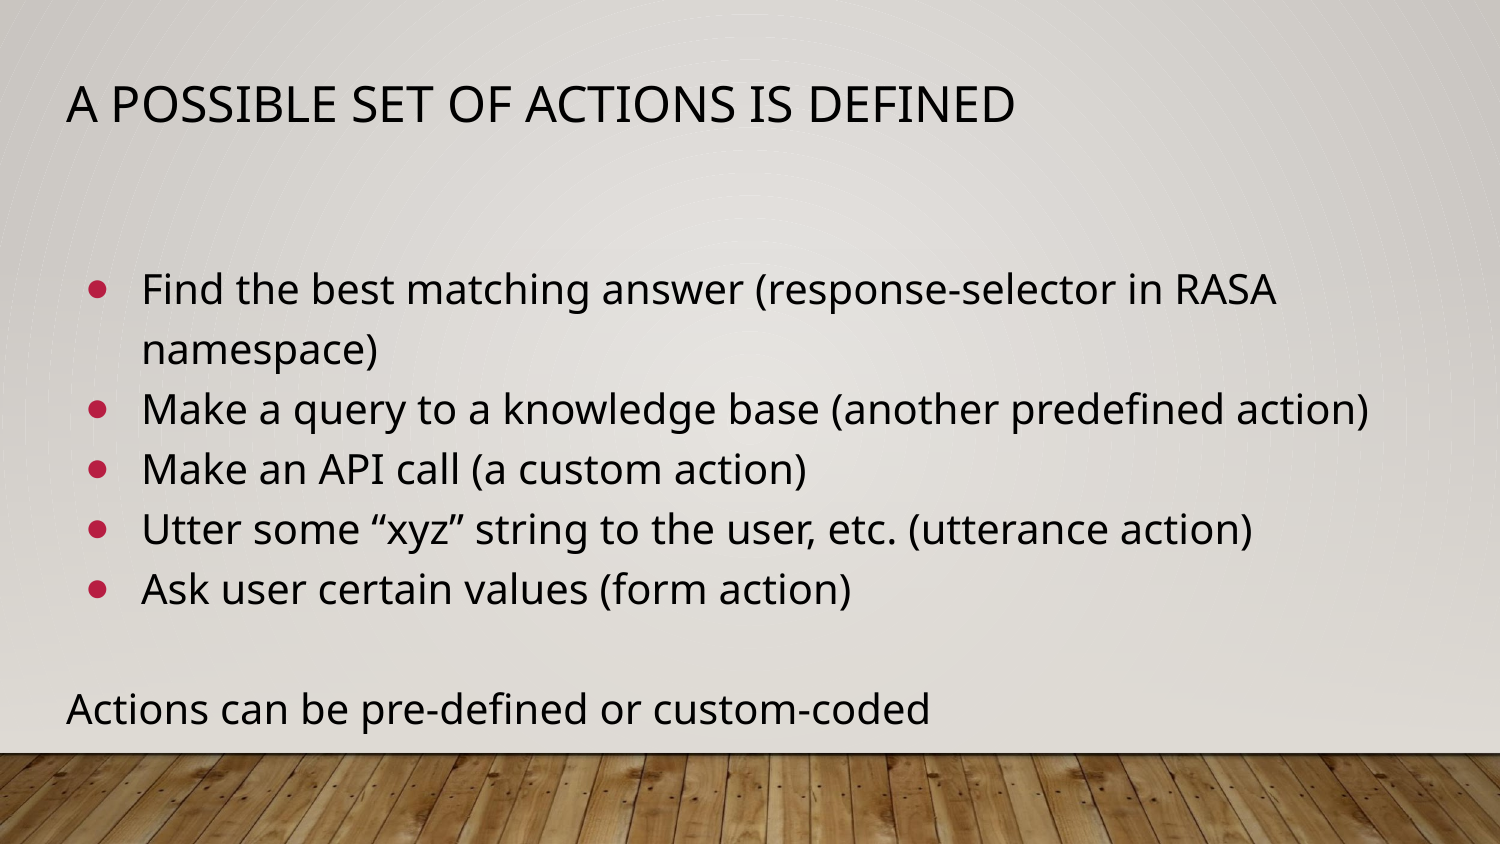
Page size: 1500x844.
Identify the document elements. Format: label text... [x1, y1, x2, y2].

list Find the best matching answer (response-selector in RASA namespace) Make a query to a knowledge base (another predefined action) Make an API call (a custom action) Utter some “xyz” string to the user, etc. (utterance action) Ask user certain values (form action) Actions can be pre-defined or custom-coded [51, 166, 1449, 728]
picture [0, 753, 1500, 844]
title A POSSIBLE SET OF ACTIONS IS DEFINED [51, 64, 1449, 166]
